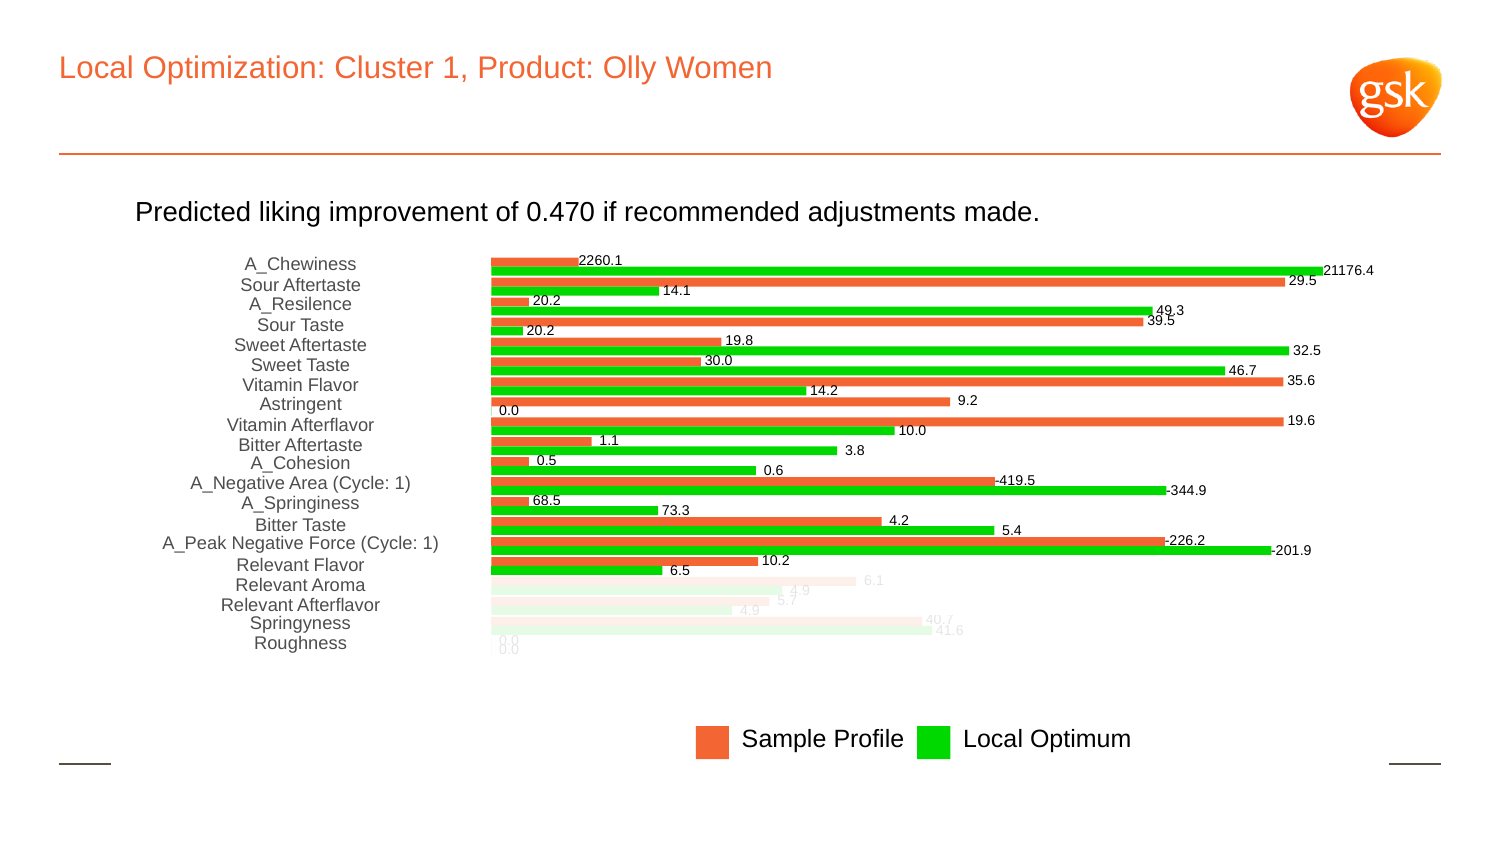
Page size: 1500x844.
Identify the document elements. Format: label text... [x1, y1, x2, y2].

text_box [112, 194, 1388, 796]
title Local Optimization: Cluster 1, Product: Olly Women [58, 47, 1302, 86]
picture [1333, 38, 1457, 157]
